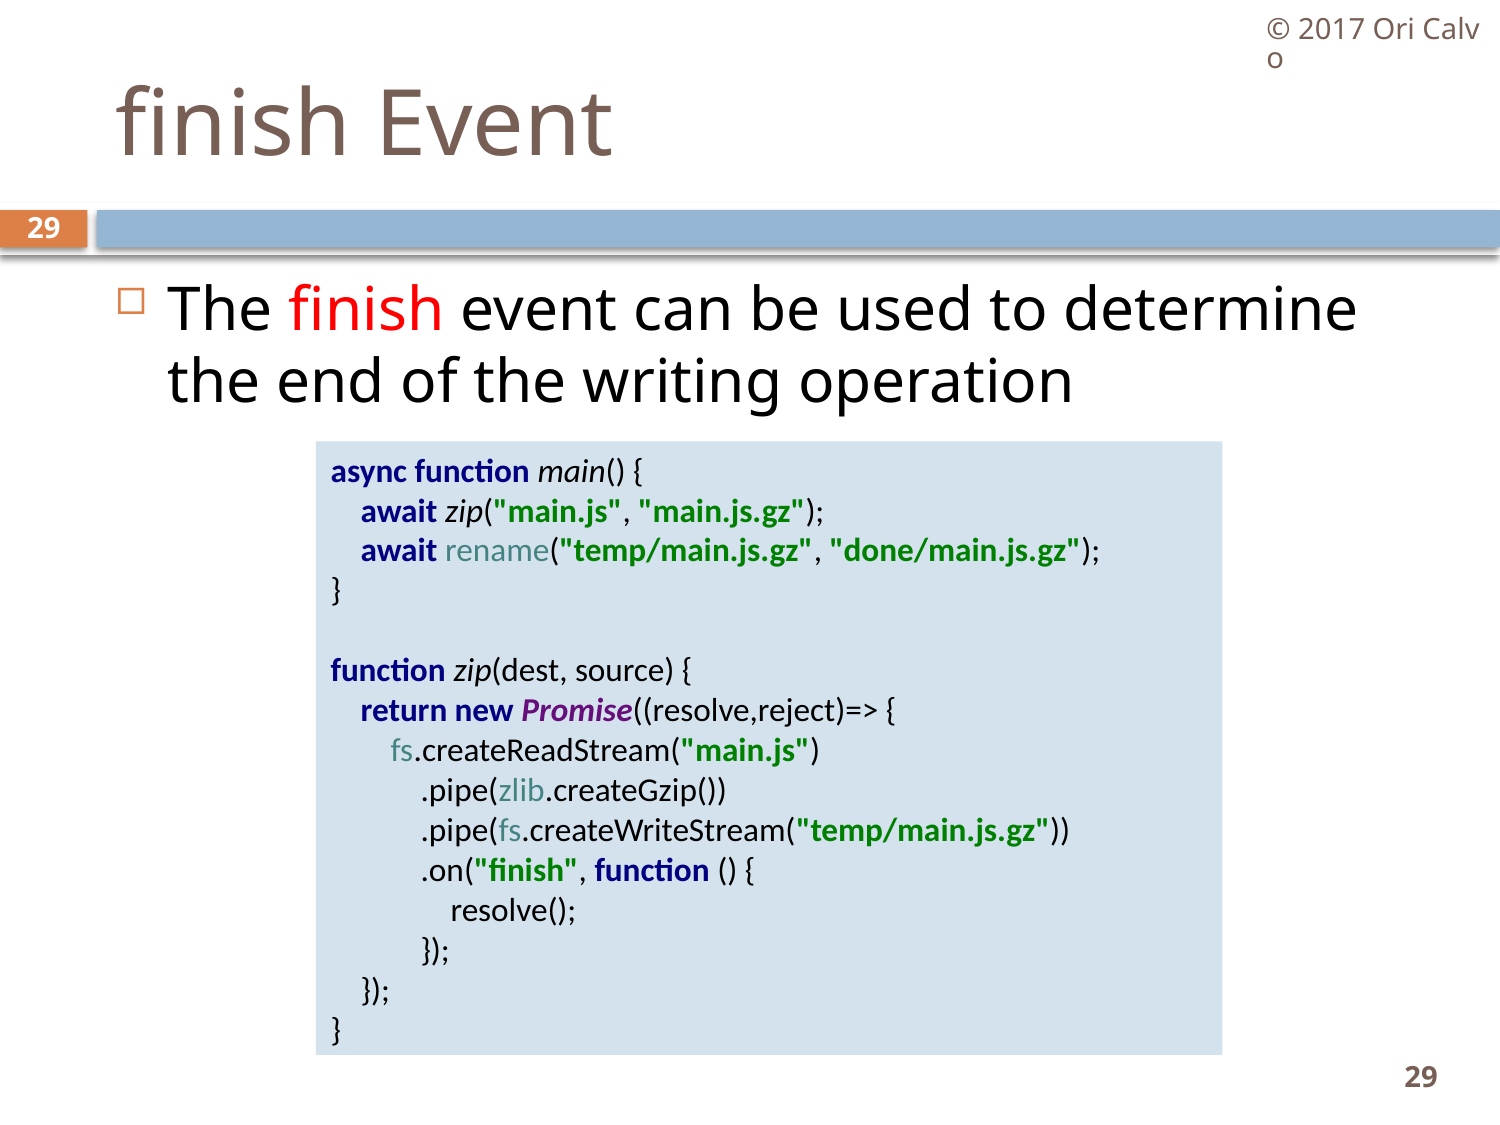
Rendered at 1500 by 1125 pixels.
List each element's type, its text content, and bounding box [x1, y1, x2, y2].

title finish Event [100, 37, 1438, 200]
footer © 2017 Ori Calvo [1251, 0, 1500, 60]
list The finish event can be used to determine the end of the writing operation [100, 262, 1438, 1000]
slide_number 29 [0, 208, 88, 249]
text_box async function main() { await zip("main.js", "main.js.gz"); await rename("temp/main.js.gz", "done/main.js.gz"); } function zip(dest, source) { return new Promise((resolve,reject)=> { fs.createReadStream("main.js") .pipe(zlib.createGzip()) .pipe(fs.createWriteStream("temp/main.js.gz")) .on("finish", function () { resolve(); }); }); } [315, 441, 1223, 1055]
